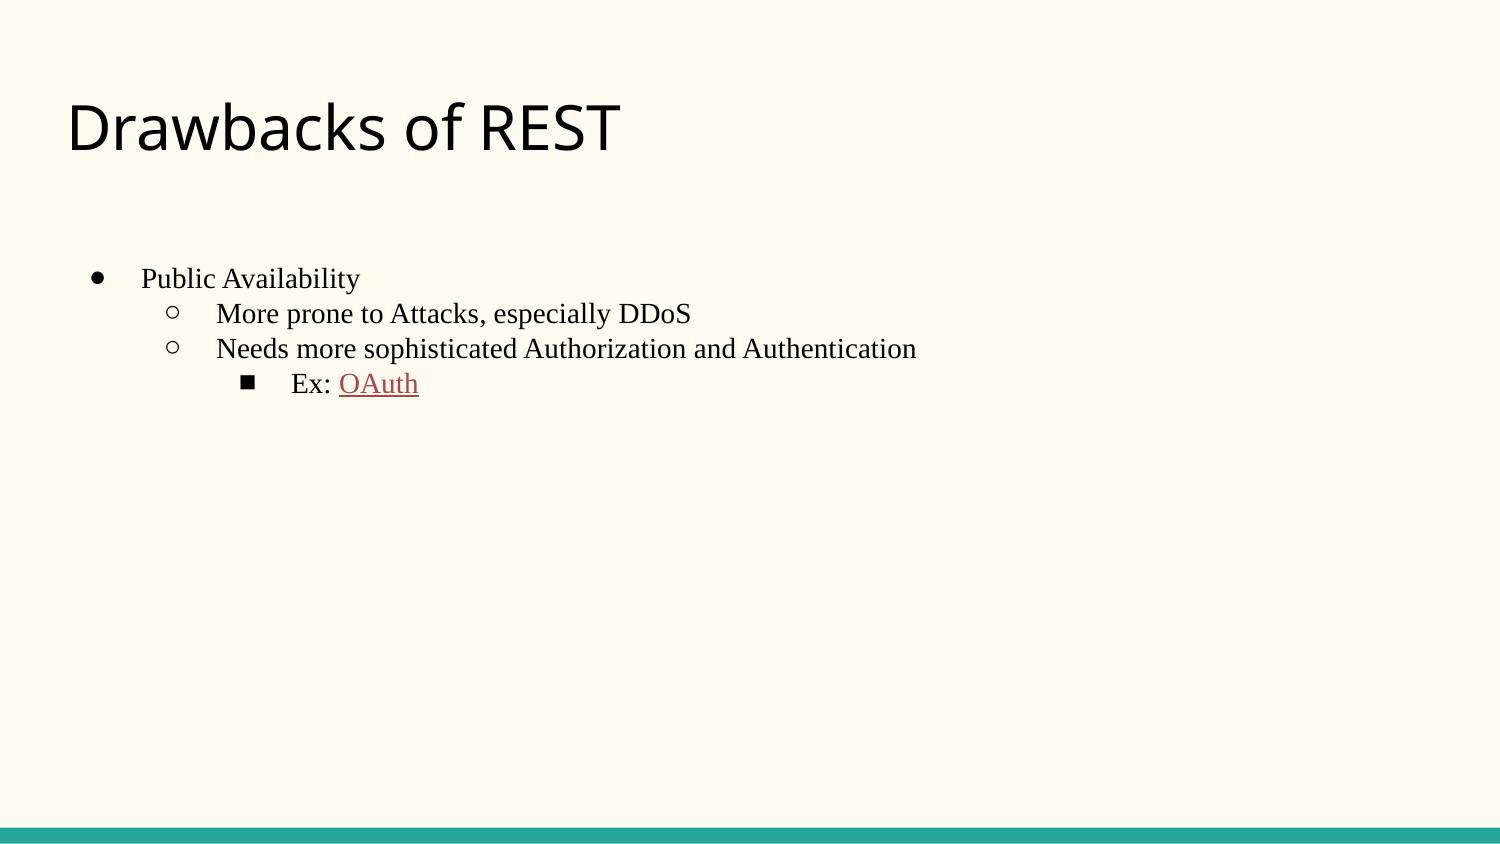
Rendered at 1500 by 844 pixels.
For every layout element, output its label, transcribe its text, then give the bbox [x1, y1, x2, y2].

title Drawbacks of REST [51, 72, 1449, 174]
list Public Availability More prone to Attacks, especially DDoS Needs more sophisticated Authorization and Authentication Ex: OAuth [51, 192, 1449, 750]
